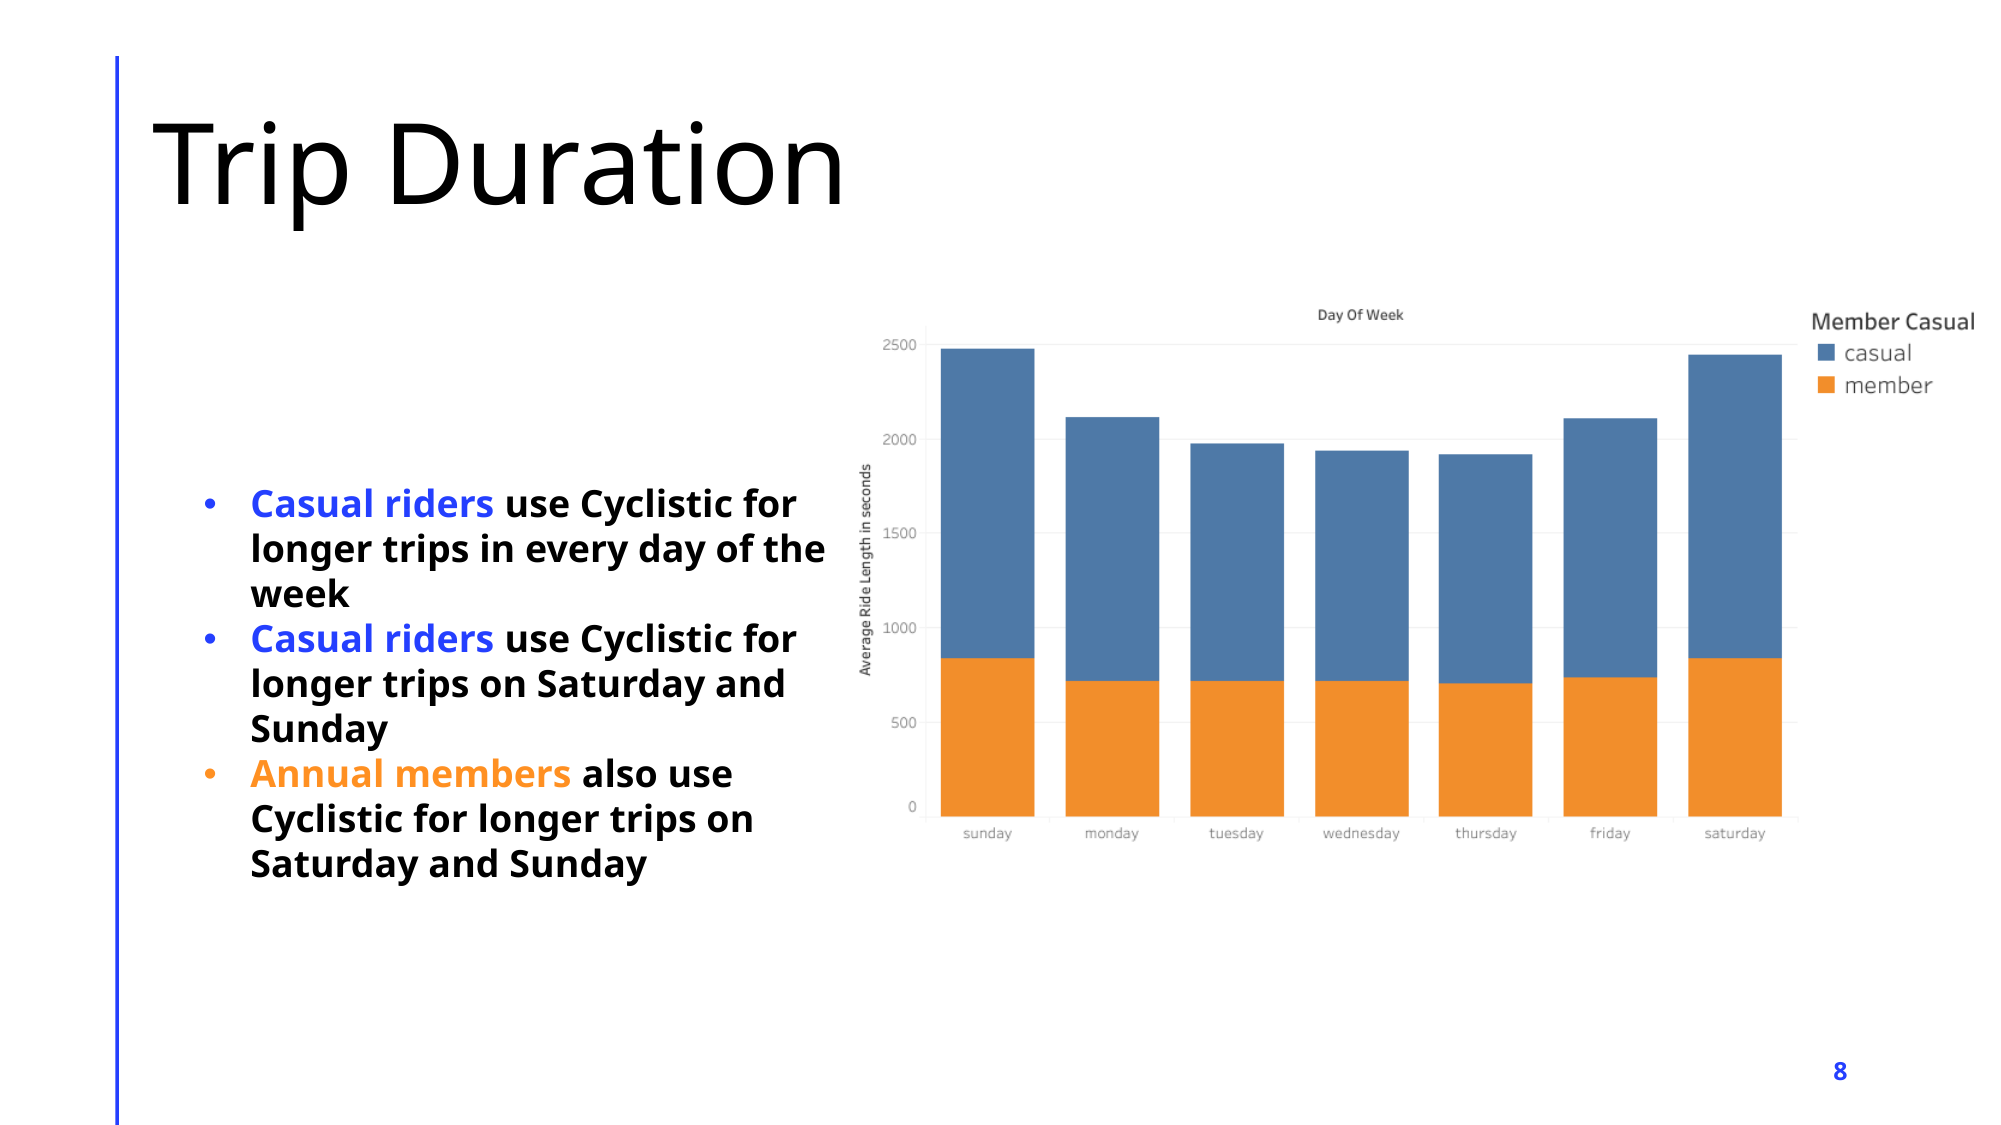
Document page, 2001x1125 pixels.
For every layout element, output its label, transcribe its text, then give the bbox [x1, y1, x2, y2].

slide_number 8 [1412, 1042, 1863, 1103]
picture [845, 302, 1980, 843]
title Trip Duration [137, 59, 1863, 278]
text_box Casual riders use Cyclistic for longer trips in every day of the week Casual riders use Cyclistic for longer trips on Saturday and Sunday Annual members also use Cyclistic for longer trips on Saturday and Sunday [188, 473, 868, 938]
